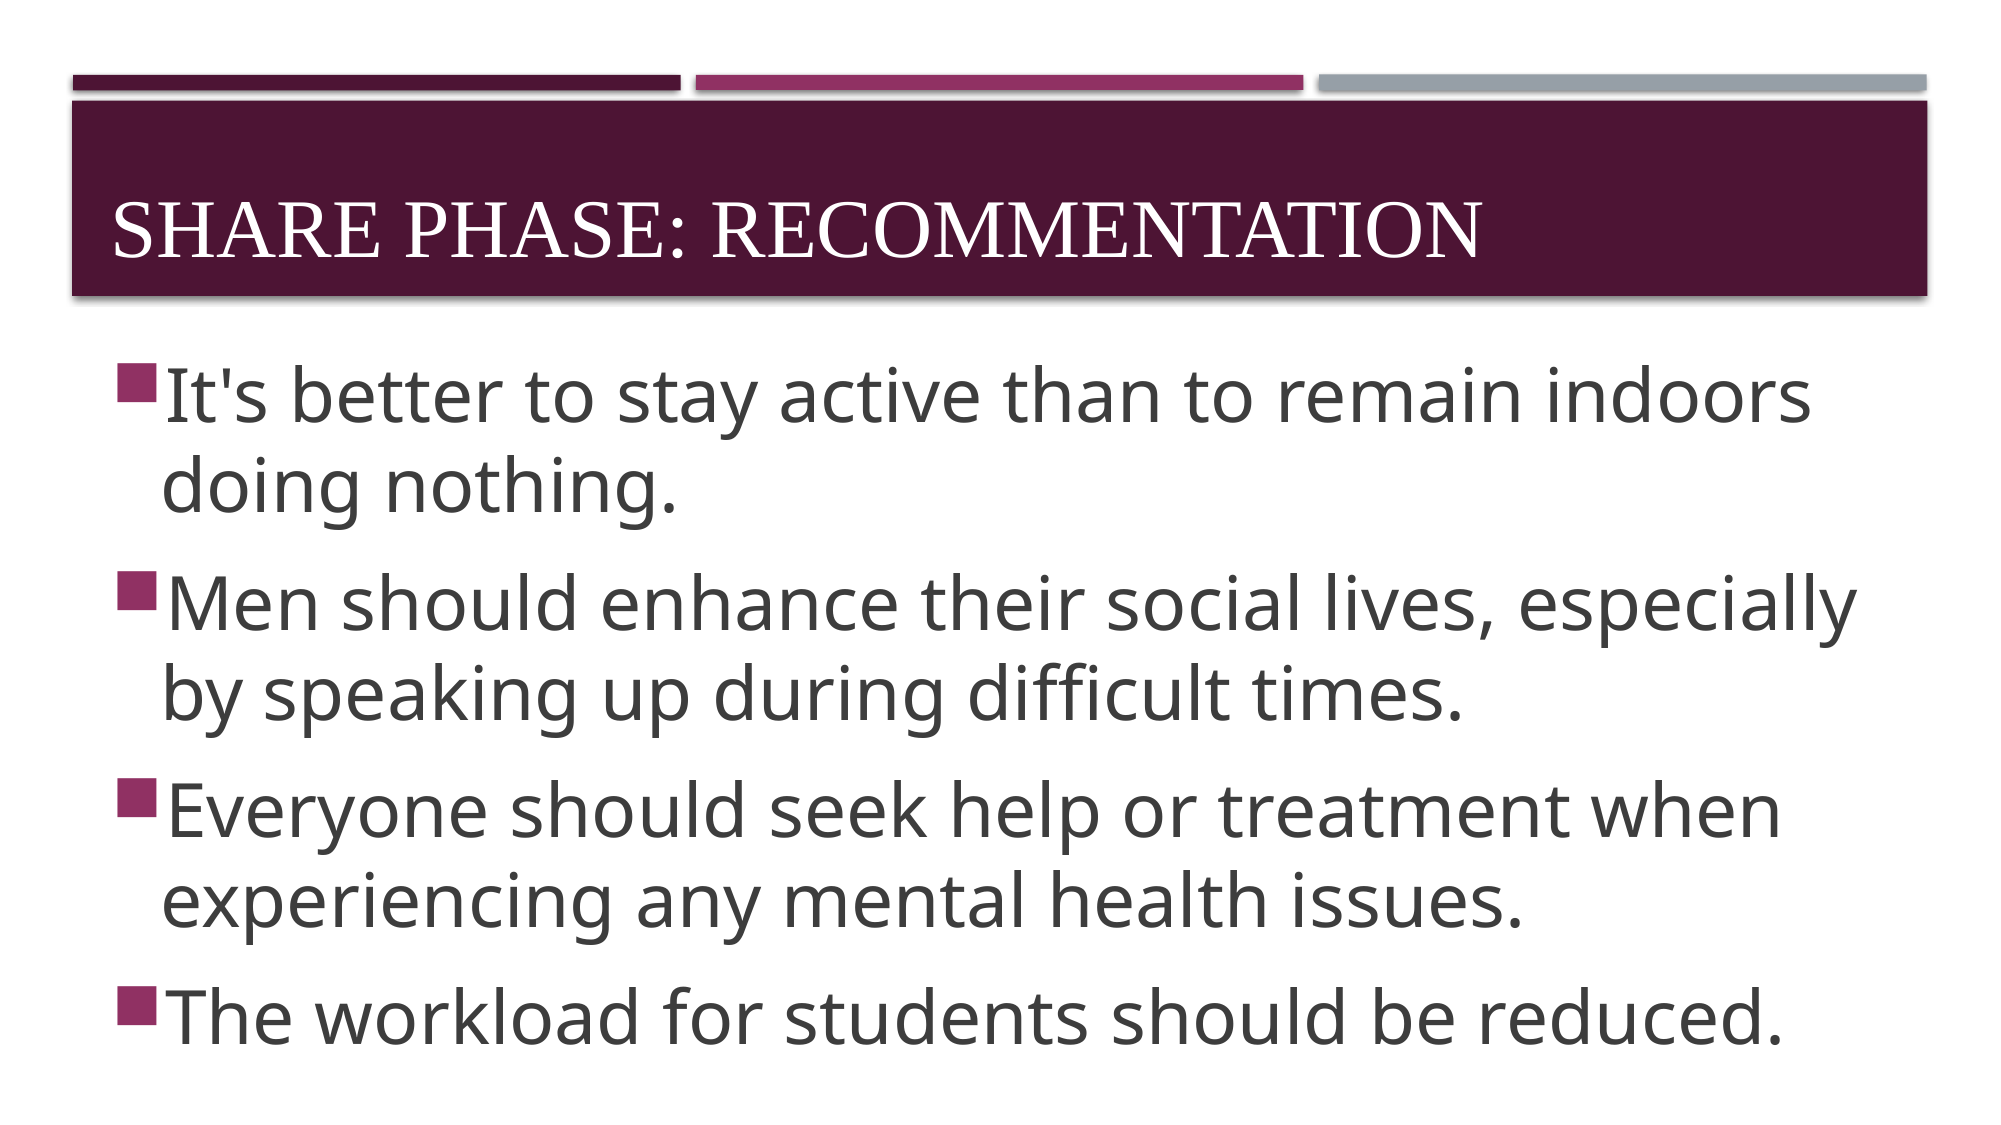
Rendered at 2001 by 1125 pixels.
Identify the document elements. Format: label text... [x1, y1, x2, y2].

title SHARE PHASE: RECOMMENTATION [95, 115, 1905, 282]
list It's better to stay active than to remain indoors doing nothing. Men should enhance their social lives, especially by speaking up during difficult times. Everyone should seek help or treatment when experiencing any mental health issues. The workload for students should be reduced. [95, 304, 1905, 1104]
